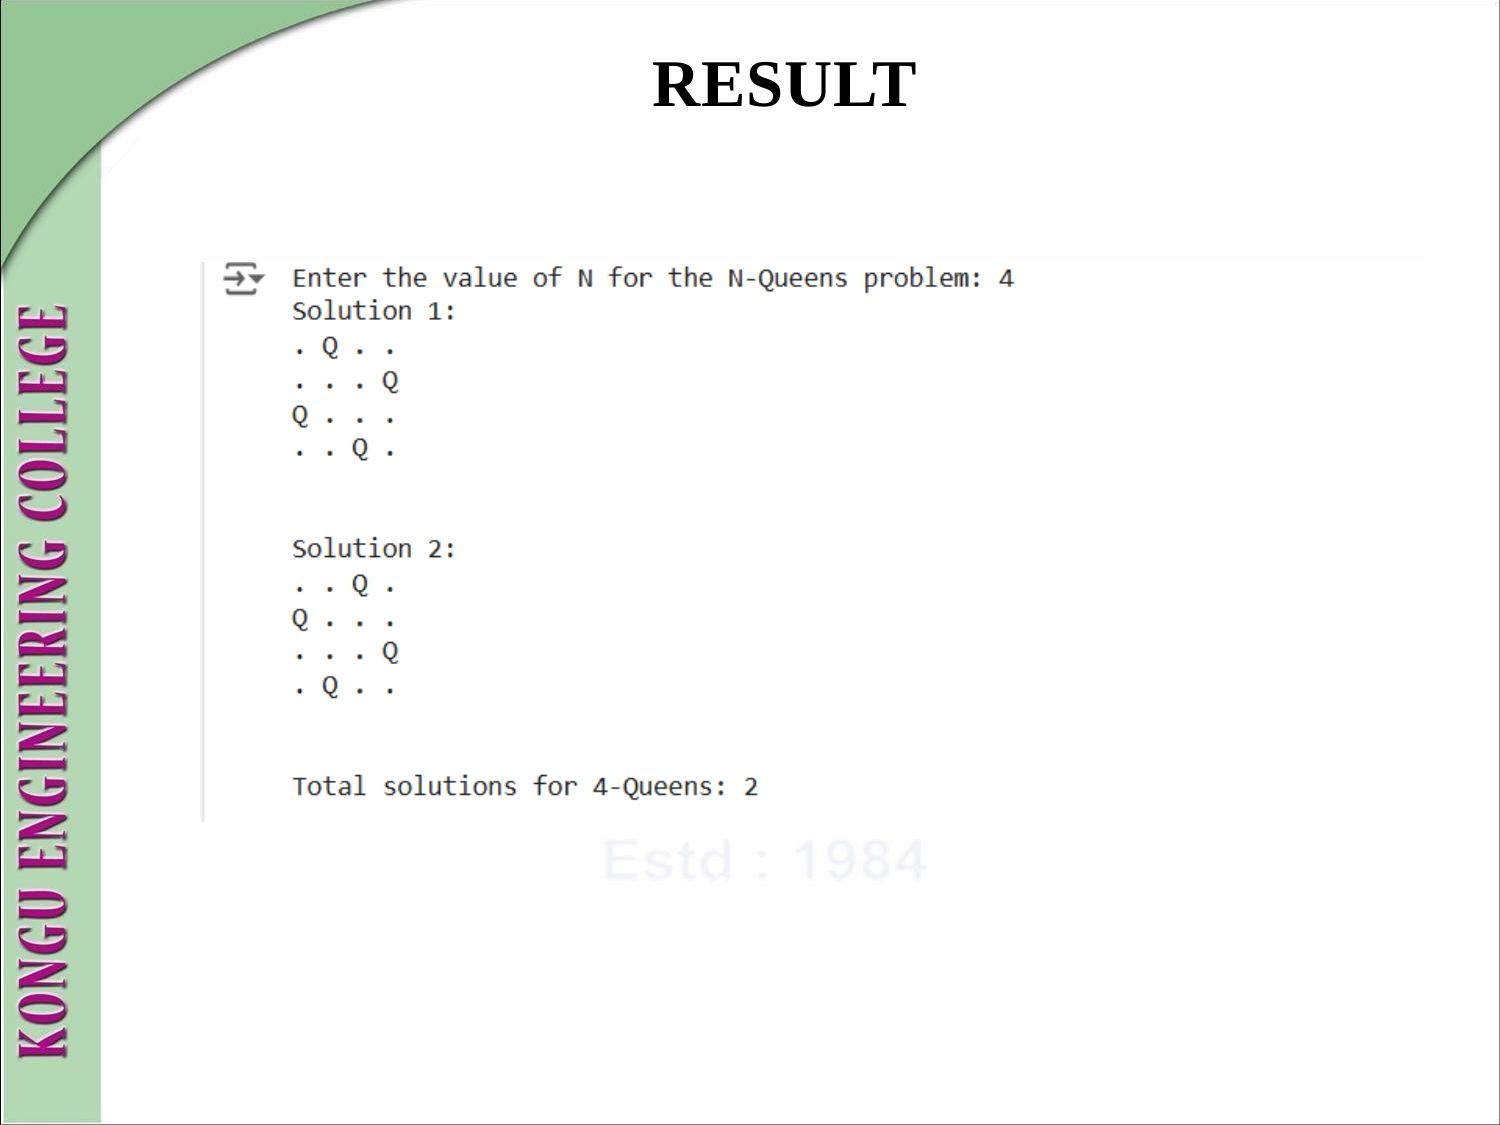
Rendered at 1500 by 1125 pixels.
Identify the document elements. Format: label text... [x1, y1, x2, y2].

title RESULT [412, 37, 1156, 229]
picture [0, 0, 1500, 1125]
